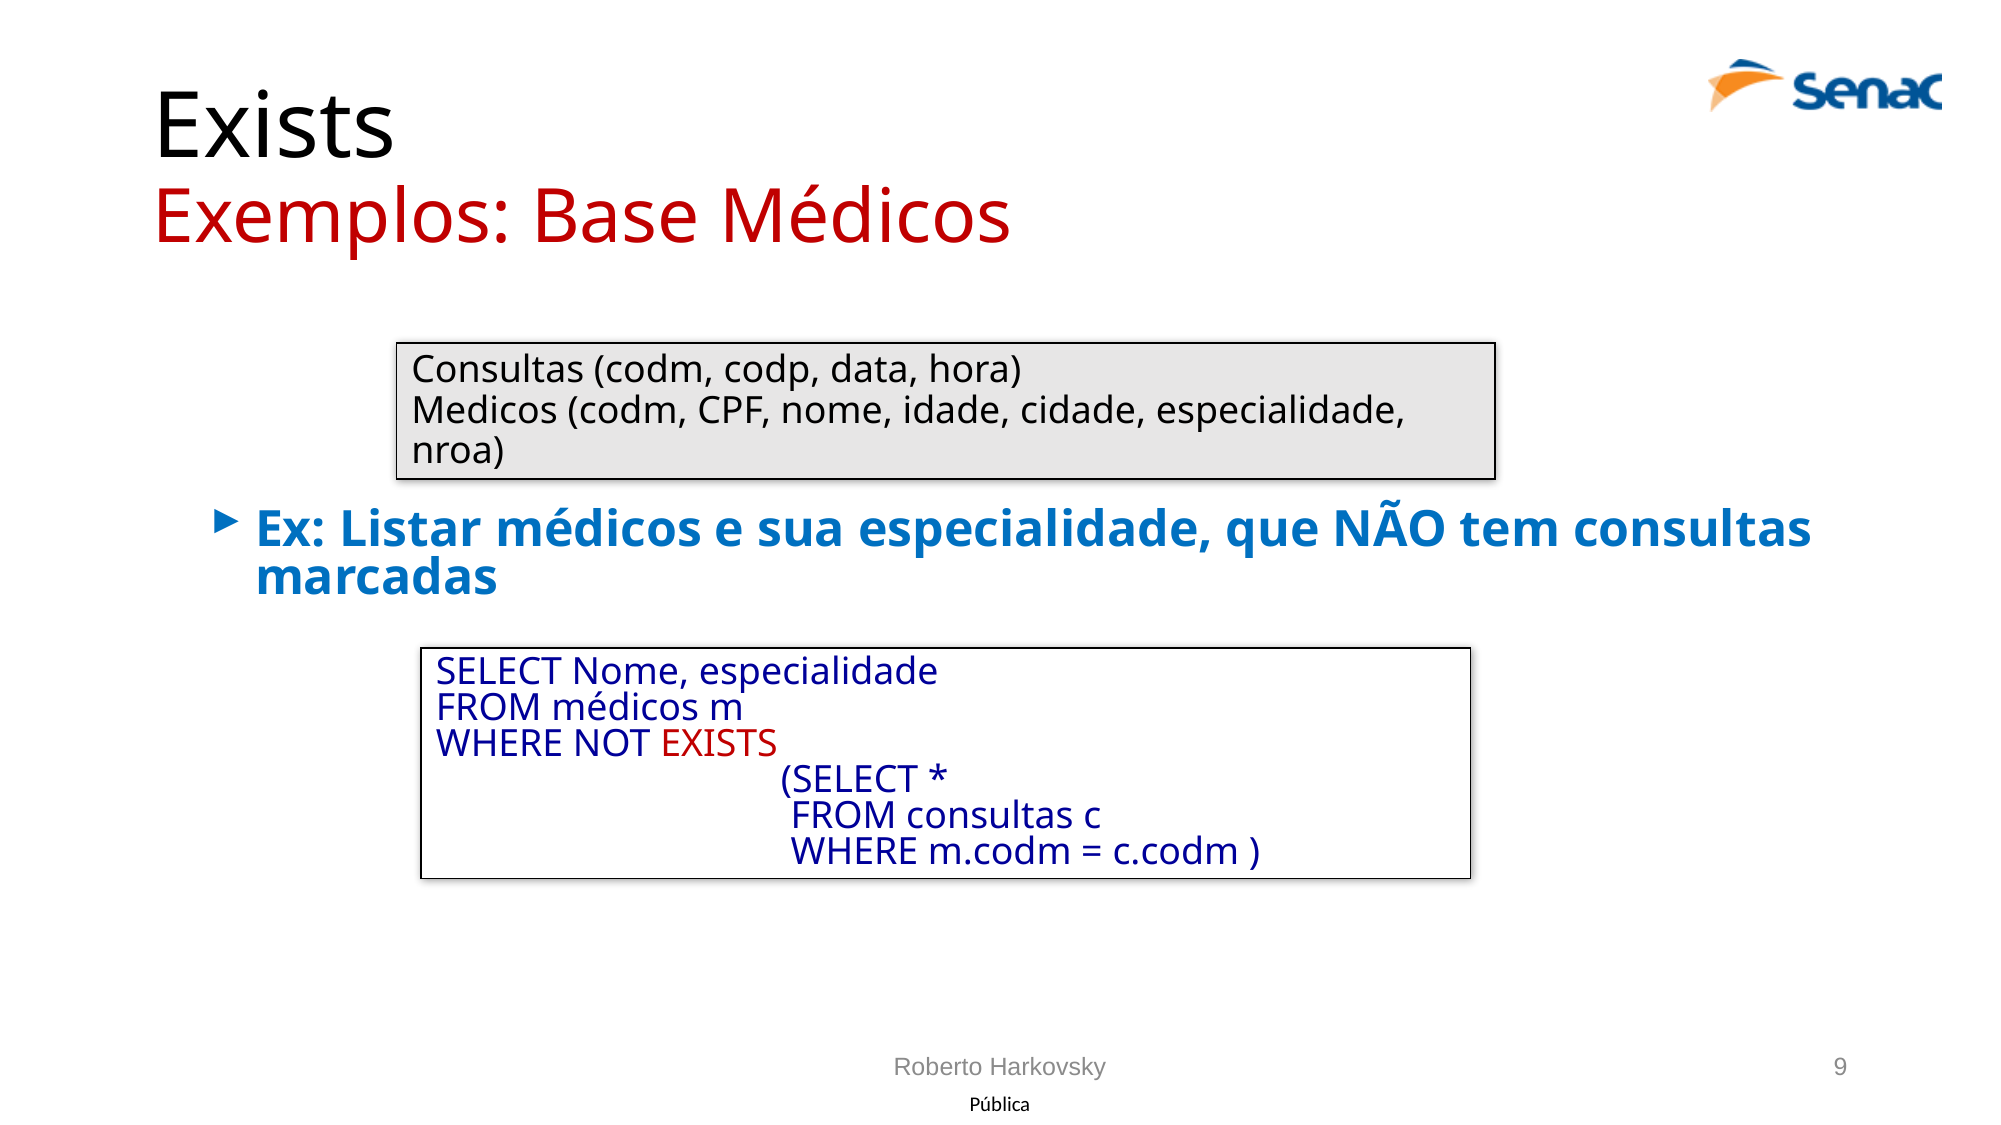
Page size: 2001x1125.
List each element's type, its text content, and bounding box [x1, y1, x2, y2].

slide_number 9 [1412, 1042, 1863, 1103]
footer Roberto Harkovsky [662, 1042, 1338, 1103]
text_box Consultas (codm, codp, data, hora) Medicos (codm, CPF, nome, idade, cidade, especialidade, nroa) [396, 343, 1496, 480]
picture [1863, 59, 1942, 112]
list Ex: Listar médicos e sua especialidade, que NÃO tem consultas marcadas [150, 500, 1886, 618]
text_box SELECT Nome, especialidade FROM médicos m WHERE NOT EXISTS (SELECT * FROM consultas c WHERE m.codm = c.codm ) [421, 648, 1471, 879]
title Exists Exemplos: Base Médicos [137, 59, 1863, 278]
